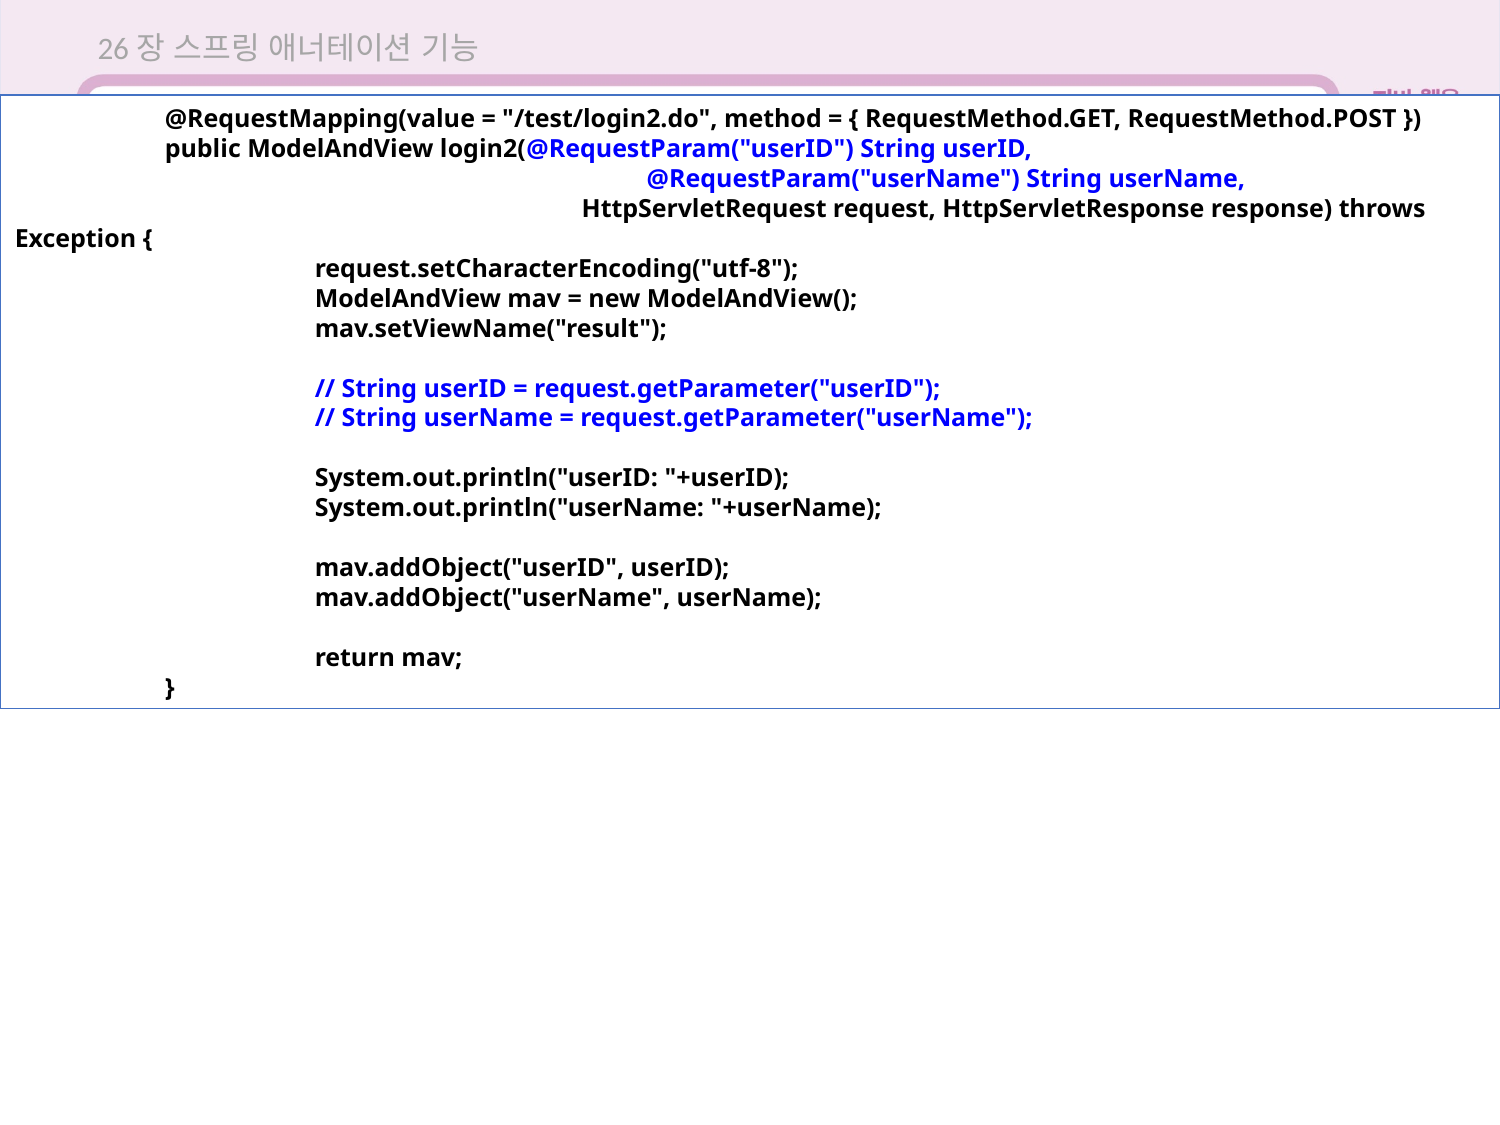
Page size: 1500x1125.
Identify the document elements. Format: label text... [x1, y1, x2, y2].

text_box 26장 스프링 애너테이션 기능 [82, 0, 1133, 74]
picture [0, 0, 1500, 95]
text_box @RequestMapping(value = "/test/login2.do", method = { RequestMethod.GET, RequestMethod.POST }) public ModelAndView login2(@RequestParam("userID") String userID, @RequestParam("userName") String userName, HttpServletRequest request, HttpServletResponse response) throws Exception { request.setCharacterEncoding("utf-8"); ModelAndView mav = new ModelAndView(); mav.setViewName("result"); // String userID = request.getParameter("userID"); // String userName = request.getParameter("userName"); System.out.println("userID: "+userID); System.out.println("userName: "+userName); mav.addObject("userID", userID); mav.addObject("userName", userName); return mav; } [0, 95, 1500, 709]
picture [0, 709, 1500, 1125]
